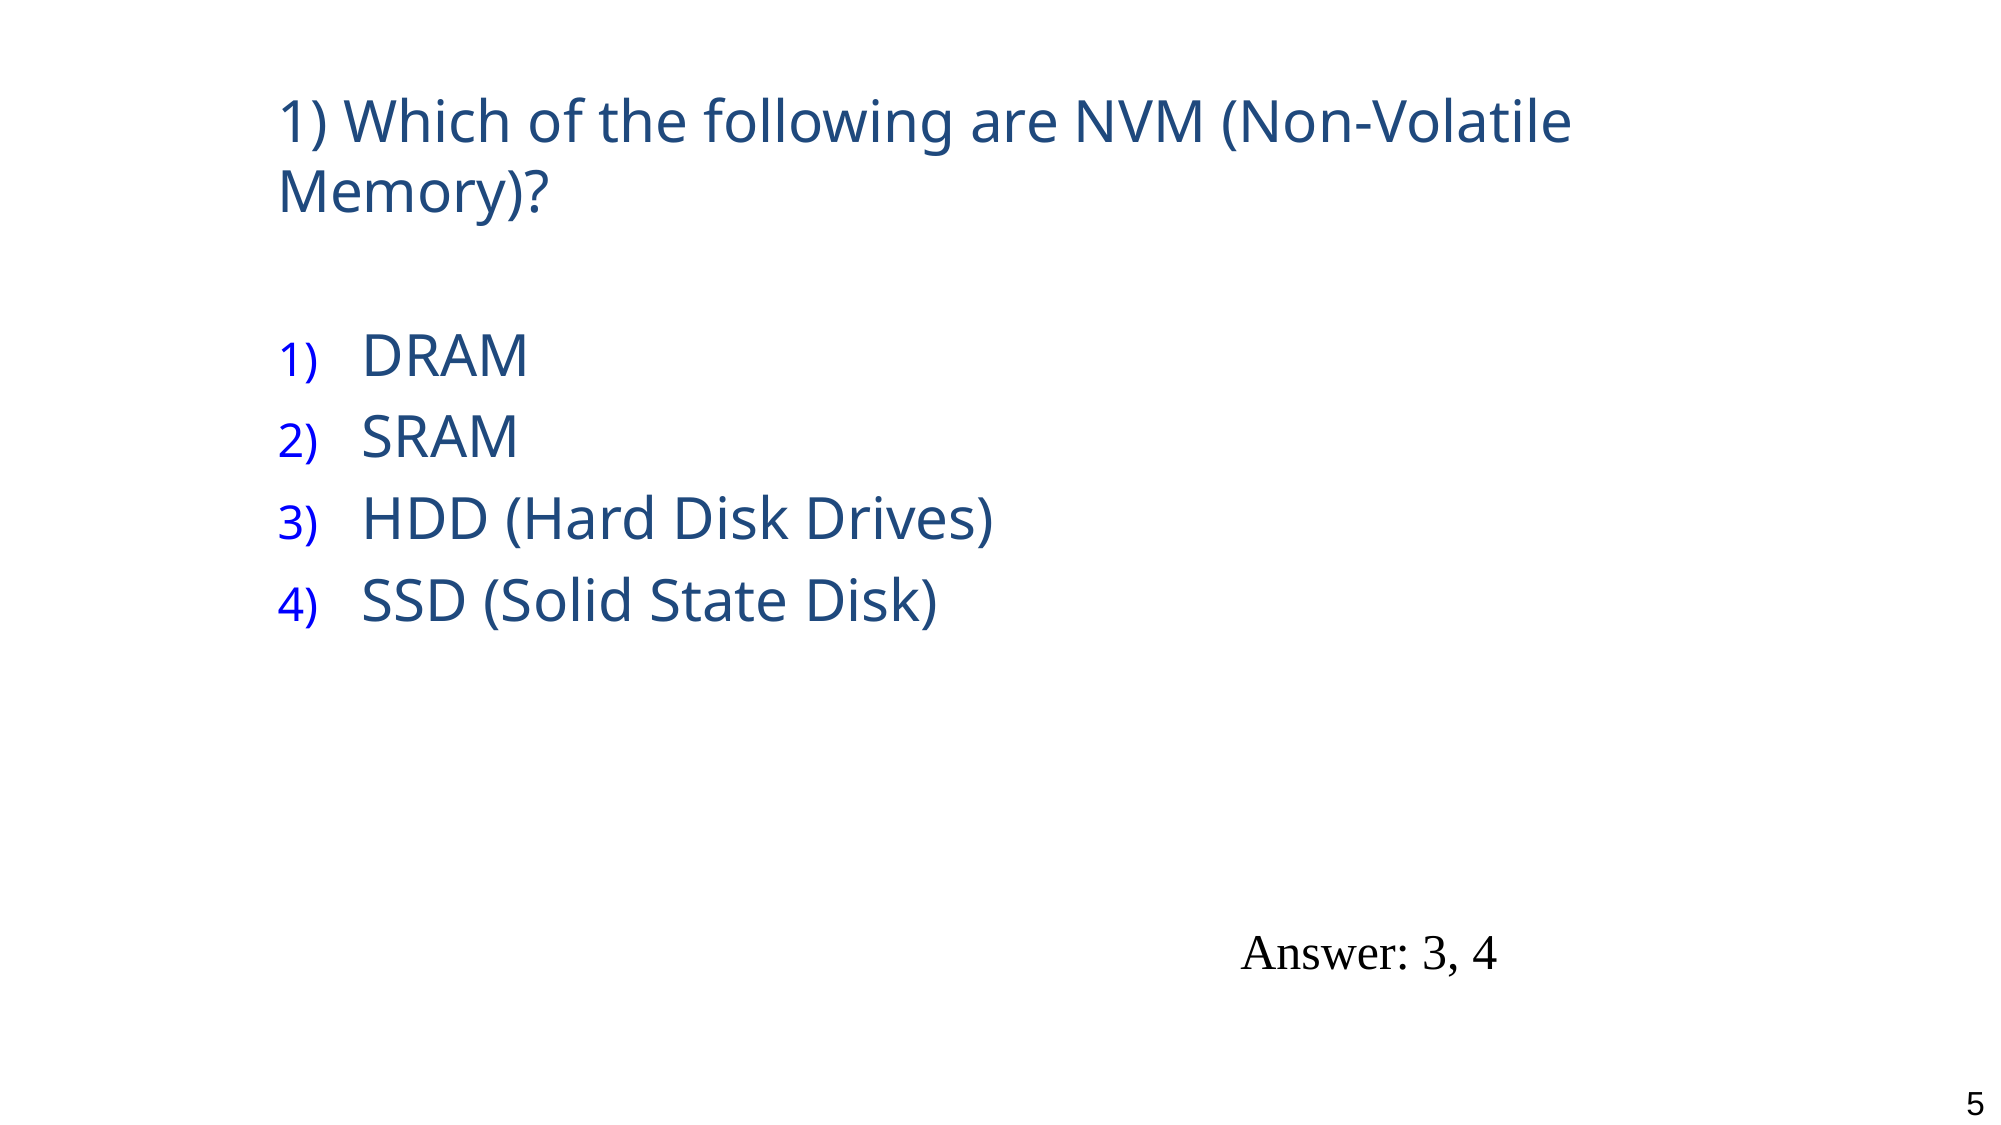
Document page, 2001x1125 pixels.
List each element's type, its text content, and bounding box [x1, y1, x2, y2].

slide_number 5 [1899, 1074, 2000, 1125]
list 1) Which of the following are NVM (Non-Volatile Memory)? DRAM SRAM HDD (Hard Disk Drives) SSD (Solid State Disk) [262, 76, 1815, 1026]
text_box Answer: 3, 4 [1225, 912, 1513, 988]
